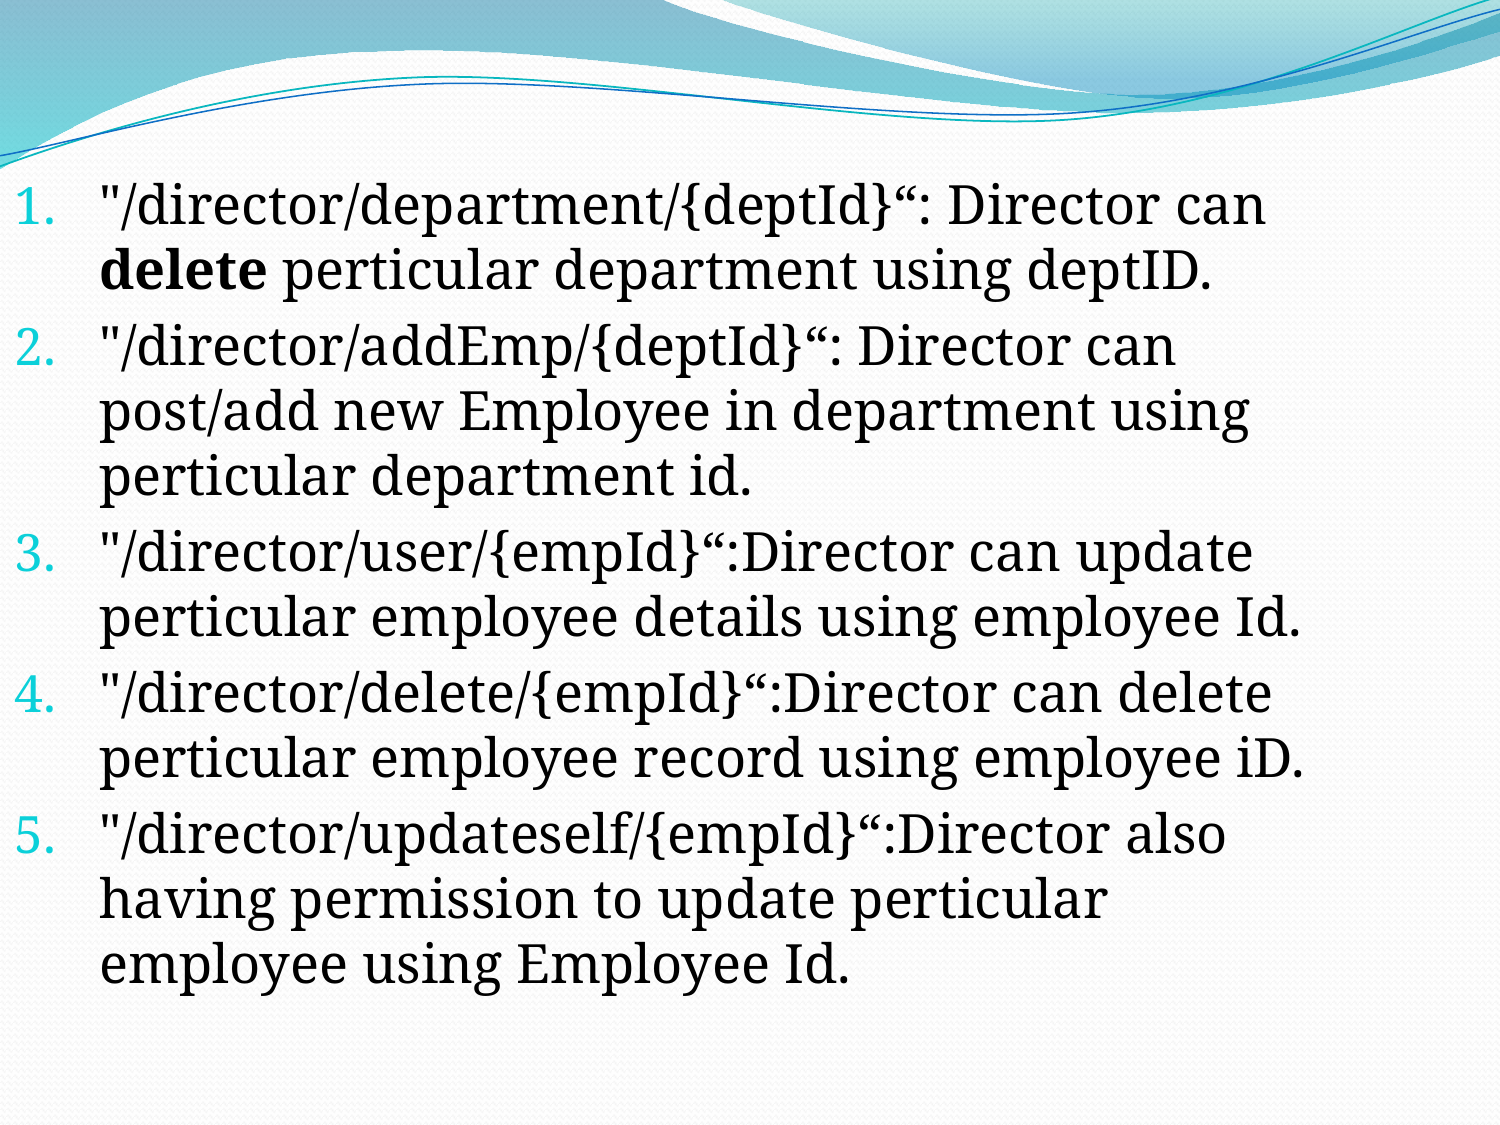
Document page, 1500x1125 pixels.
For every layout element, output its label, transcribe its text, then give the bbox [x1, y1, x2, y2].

list "/director/department/{deptId}“: Director can delete perticular department using deptID. "/director/addEmp/{deptId}“: Director can post/add new Employee in department using perticular department id. "/director/user/{empId}“:Director can update perticular employee details using employee Id. "/director/delete/{empId}“:Director can delete perticular employee record using employee iD. "/director/updateself/{empId}“:Director also having permission to update perticular employee using Employee Id. [0, 162, 1363, 1038]
